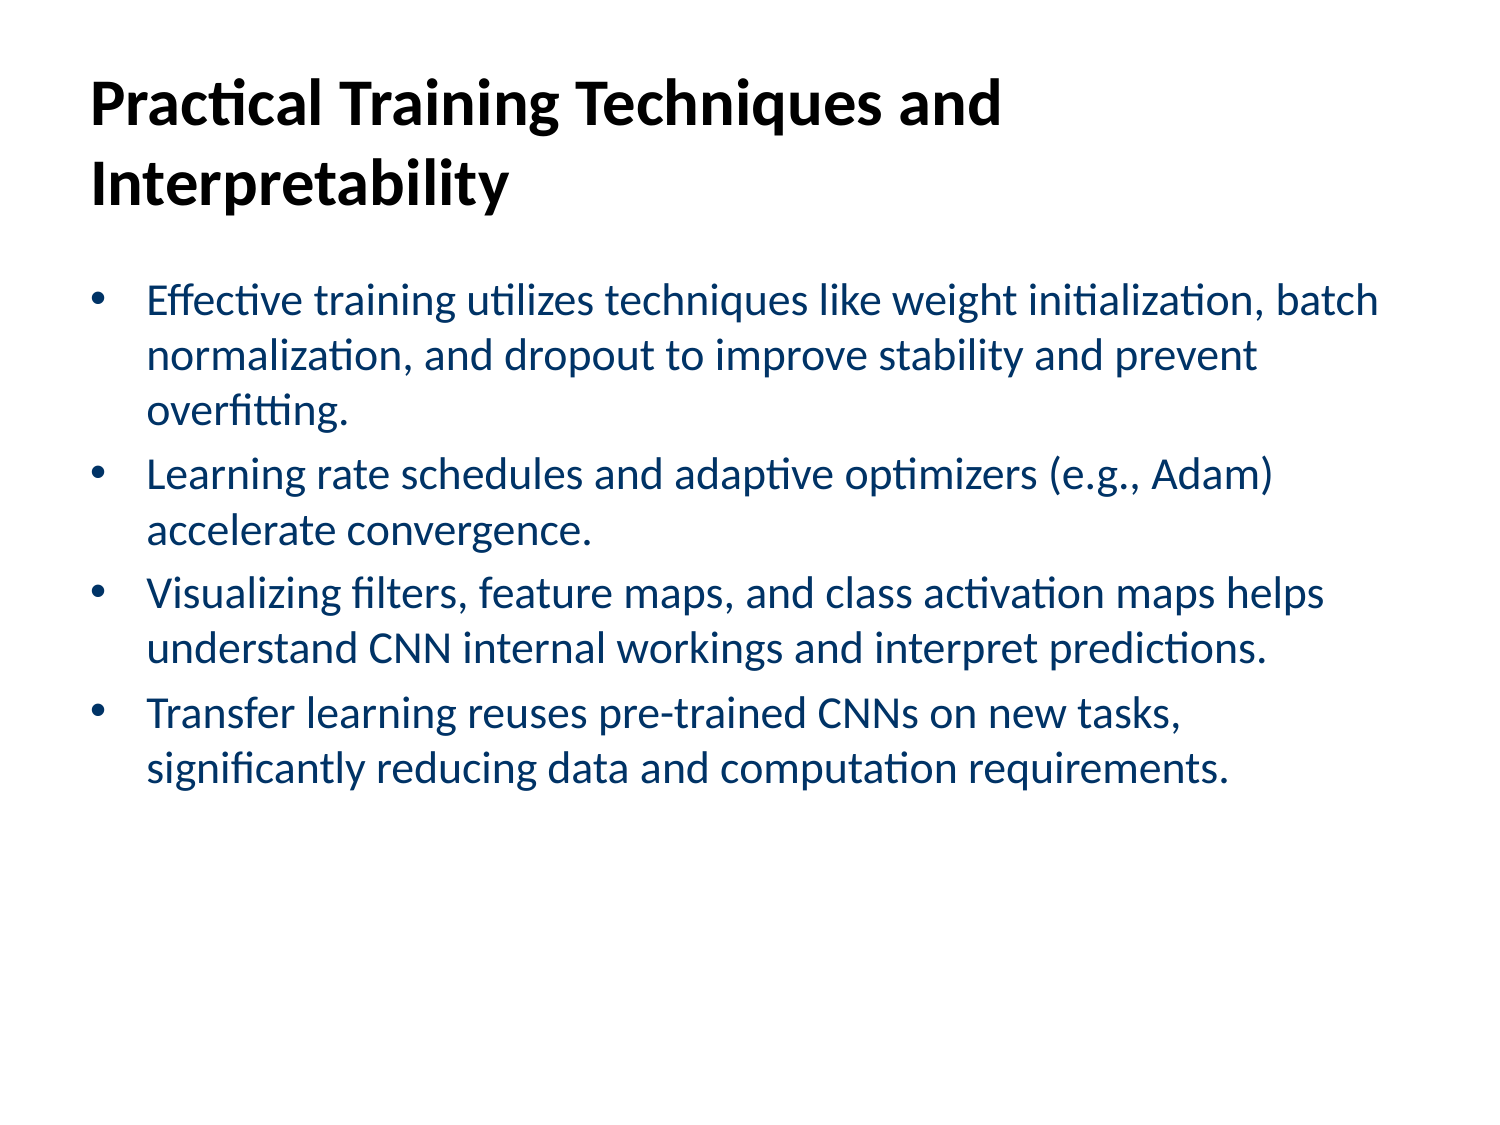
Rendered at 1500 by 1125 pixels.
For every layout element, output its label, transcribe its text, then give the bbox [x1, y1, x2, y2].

title Practical Training Techniques and Interpretability [75, 45, 1425, 233]
list Effective training utilizes techniques like weight initialization, batch normalization, and dropout to improve stability and prevent overfitting. Learning rate schedules and adaptive optimizers (e.g., Adam) accelerate convergence. Visualizing filters, feature maps, and class activation maps helps understand CNN internal workings and interpret predictions. Transfer learning reuses pre-trained CNNs on new tasks, significantly reducing data and computation requirements. [75, 262, 1425, 1005]
